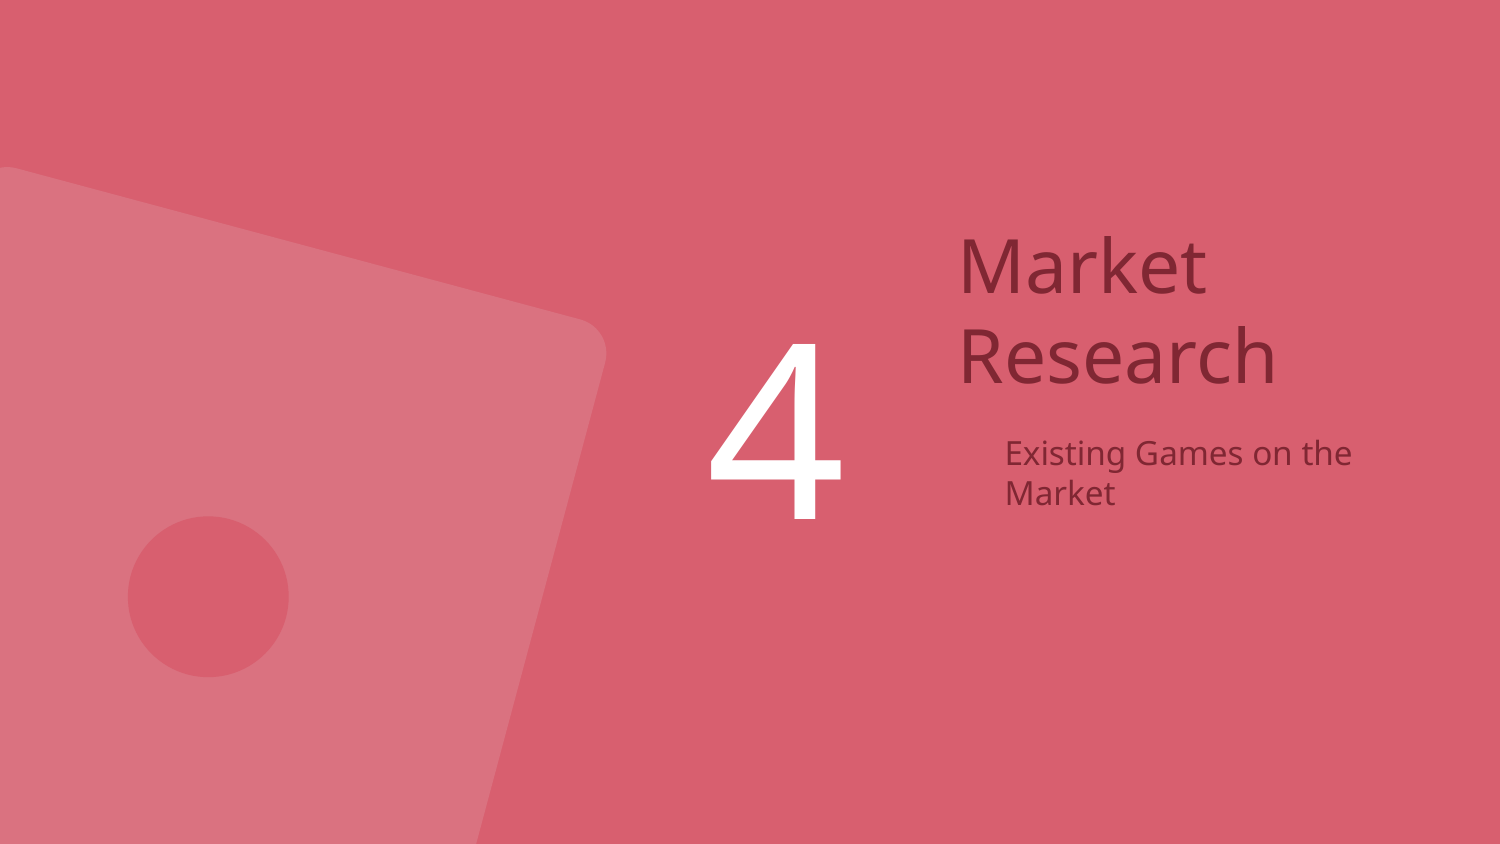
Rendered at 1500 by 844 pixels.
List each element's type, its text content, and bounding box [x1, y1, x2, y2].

title 4 [610, 308, 943, 536]
subtitle Existing Games on the Market [989, 414, 1382, 530]
title Market Research [942, 264, 1382, 354]
